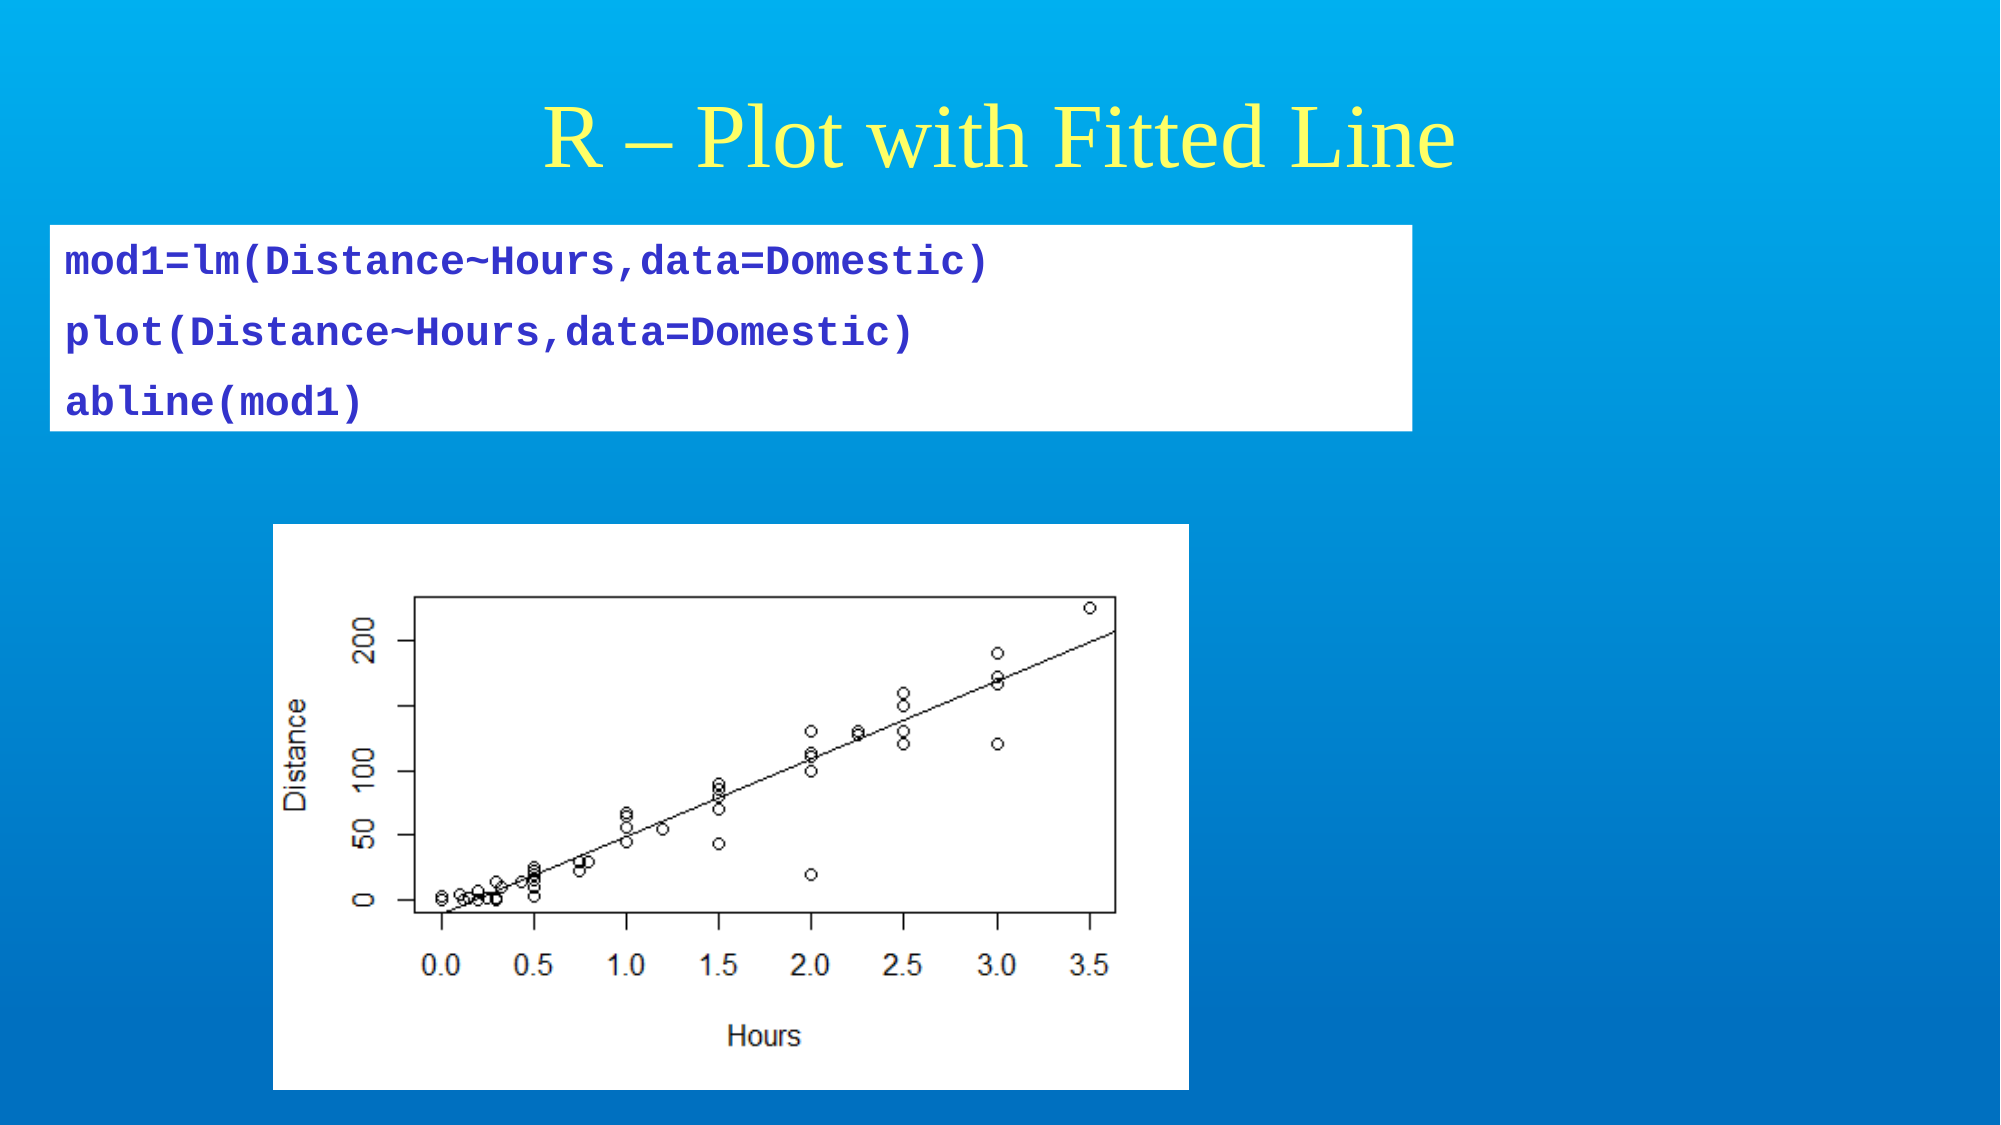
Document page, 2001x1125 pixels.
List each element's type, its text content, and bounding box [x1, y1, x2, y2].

title R – Plot with Fitted Line [375, 37, 1650, 225]
text_box mod1=lm(Distance~Hours,data=Domestic) plot(Distance~Hours,data=Domestic) abline(mod1) [49, 224, 1413, 432]
picture [0, 525, 2000, 1090]
